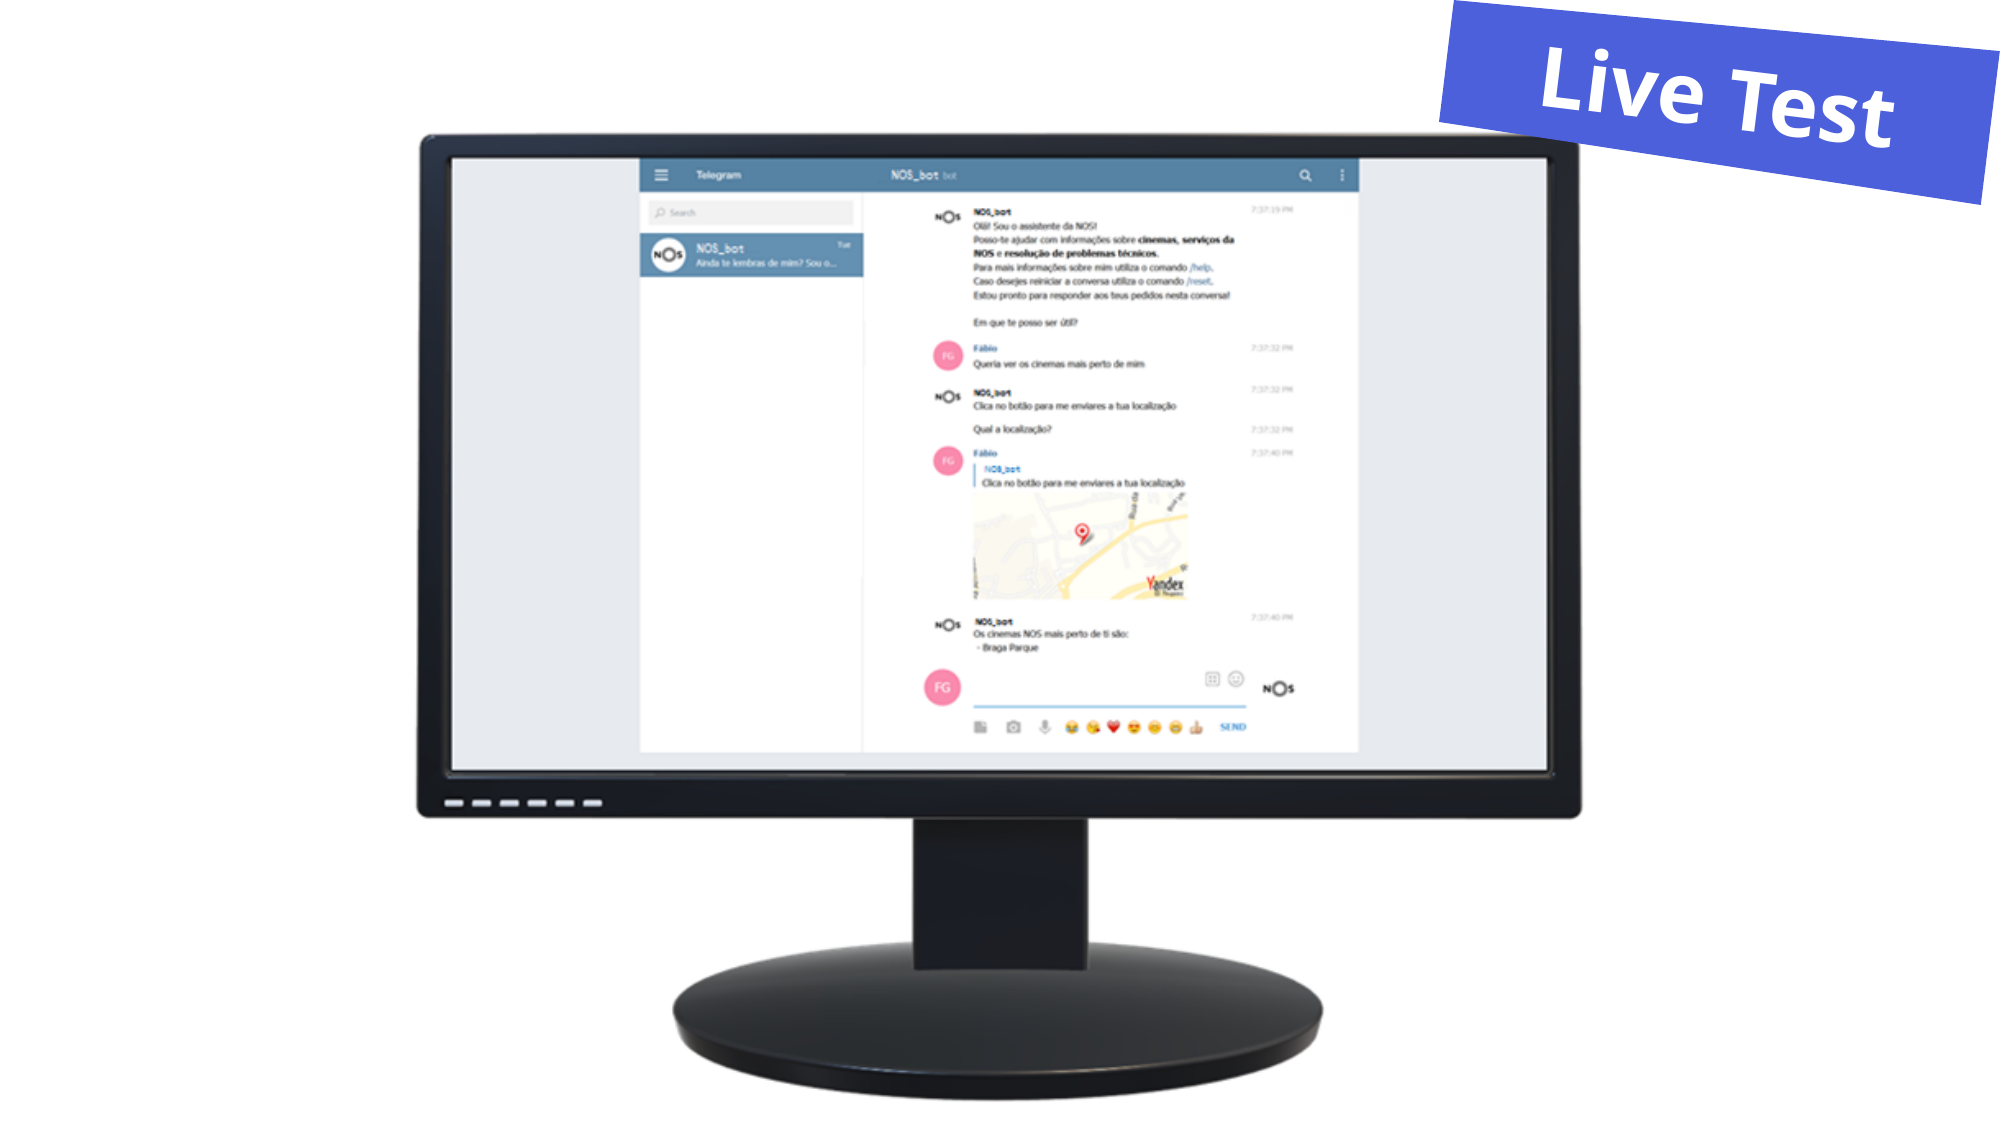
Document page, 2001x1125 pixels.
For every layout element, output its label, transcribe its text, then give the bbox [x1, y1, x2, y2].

picture [407, 112, 1594, 1125]
text_box Live Test [1439, 0, 2000, 207]
